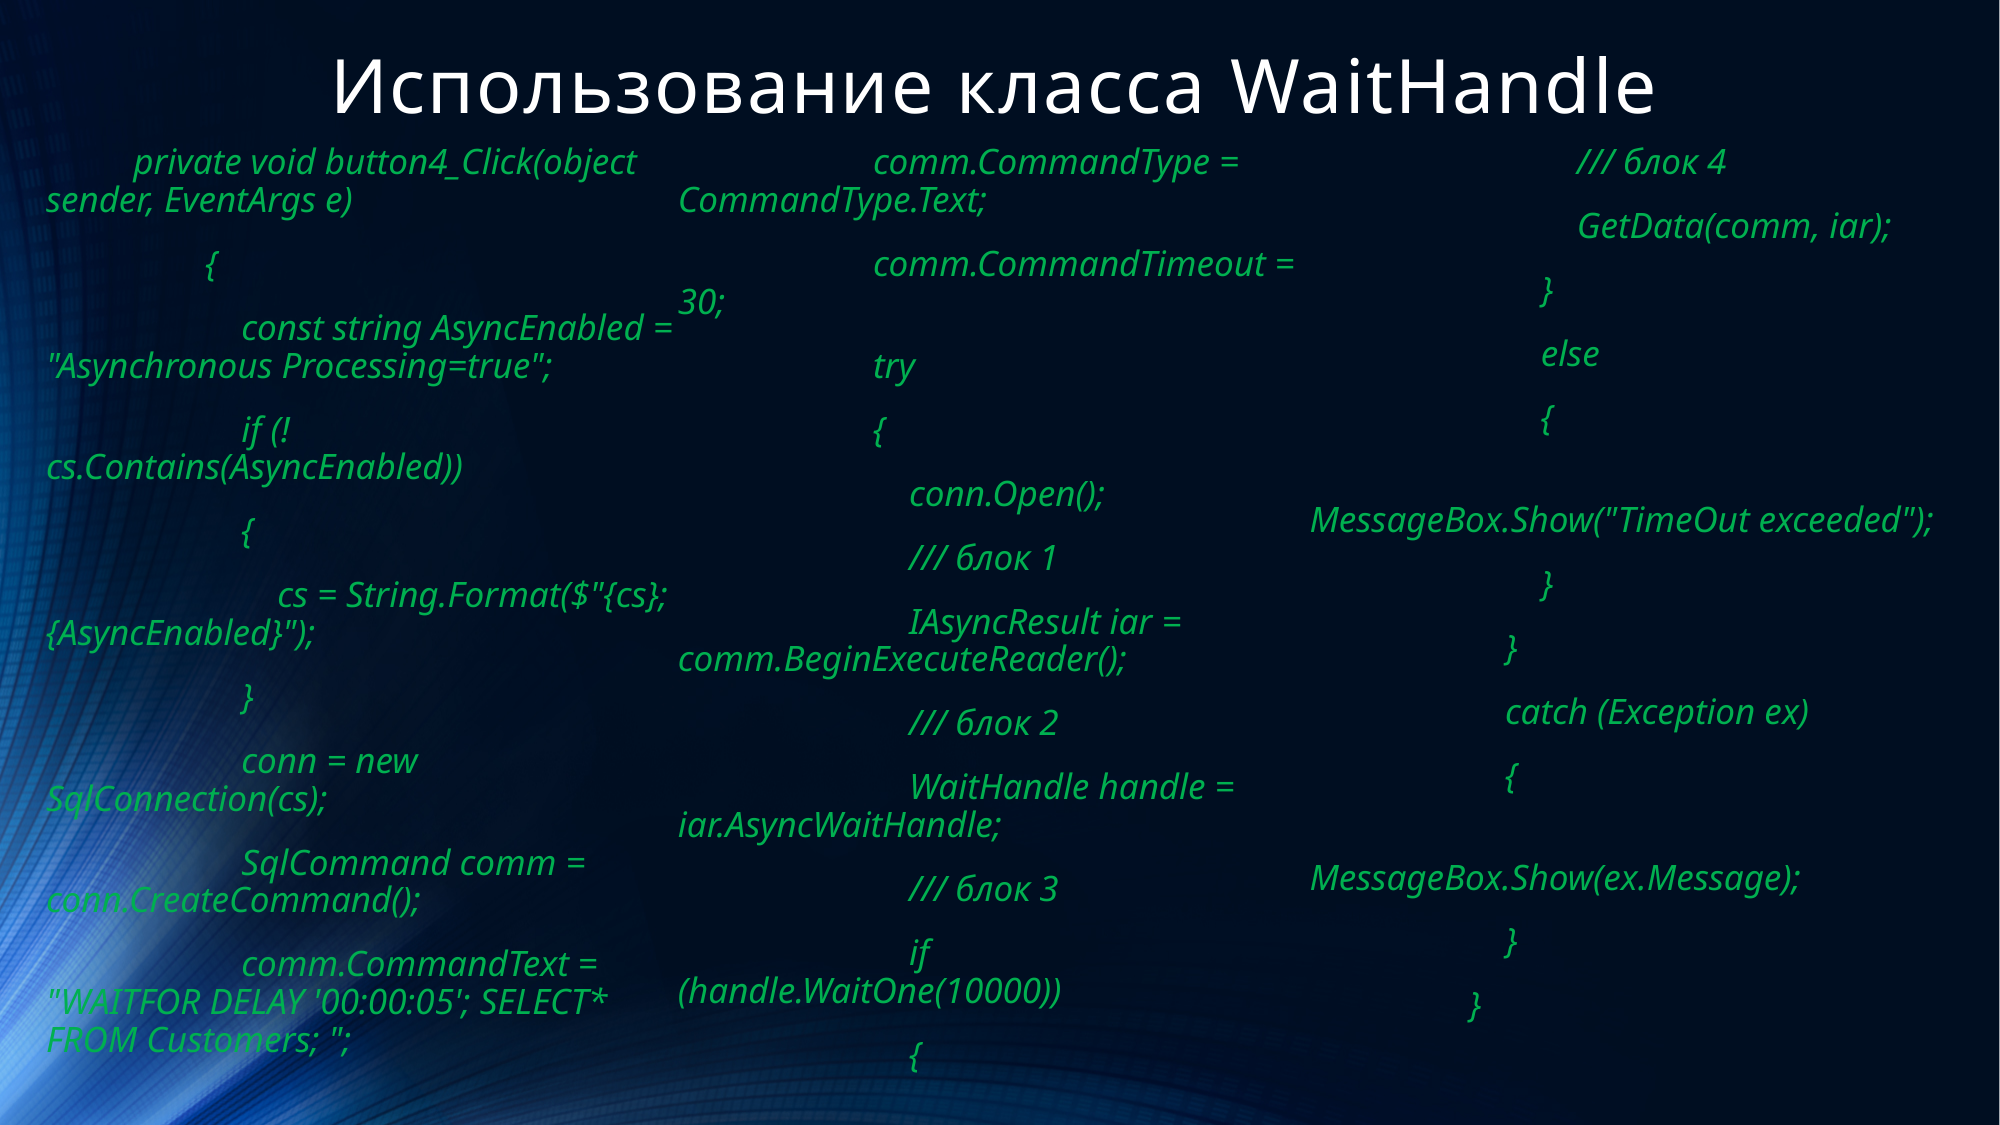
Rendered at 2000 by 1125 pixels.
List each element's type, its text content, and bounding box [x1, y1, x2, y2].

title Использование класса WaitHandle [31, 30, 1957, 137]
picture [0, 0, 2000, 1125]
list private void button4_Click(object sender, EventArgs e) { const string AsyncEnabled = "Asynchronous Processing=true"; if (!cs.Contains(AsyncEnabled)) { cs = String.Format($"{cs}; {AsyncEnabled}"); } conn = new SqlConnection(cs); SqlCommand comm = conn.CreateCommand(); comm.CommandText = "WAITFOR DELAY '00:00:05'; SELECT* FROM Customers; "; comm.CommandType = CommandType.Text; comm.CommandTimeout = 30; try { conn.Open(); /// блок 1 IAsyncResult iar = comm.BeginExecuteReader(); /// блок 2 WaitHandle handle = iar.AsyncWaitHandle; /// блок 3 if (handle.WaitOne(10000)) { /// блок 4 GetData(comm, iar); } else { MessageBox.Show("TimeOut exceeded"); } } catch (Exception ex) { MessageBox.Show(ex.Message); } } [31, 137, 1957, 1083]
